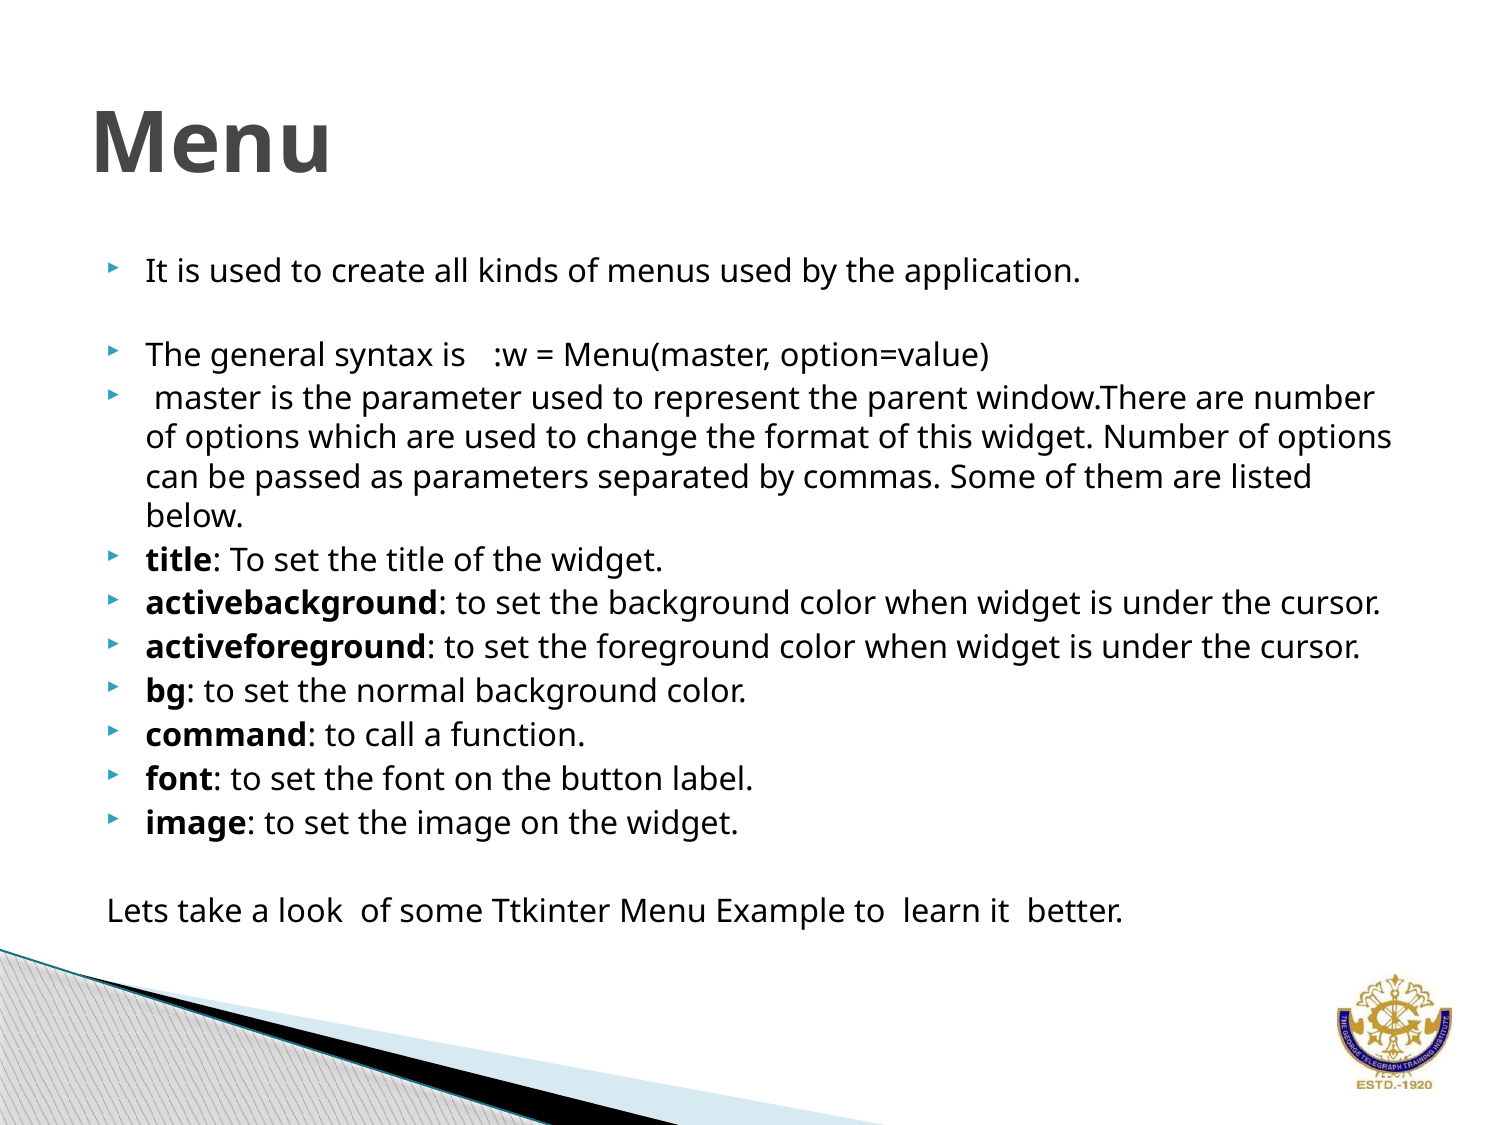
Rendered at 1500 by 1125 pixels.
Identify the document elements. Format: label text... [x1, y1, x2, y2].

title Menu [75, 45, 1425, 233]
picture [1337, 974, 1452, 1090]
list It is used to create all kinds of menus used by the application. The general syntax is :w = Menu(master, option=value) master is the parameter used to represent the parent window.There are number of options which are used to change the format of this widget. Number of options can be passed as parameters separated by commas. Some of them are listed below. title: To set the title of the widget. activebackground: to set the background color when widget is under the cursor. activeforeground: to set the foreground color when widget is under the cursor. bg: to set the normal background color. command: to call a function. font: to set the font on the button label. image: to set the image on the widget. Lets take a look of some Ttkinter Menu Example to learn it better. [75, 243, 1425, 986]
